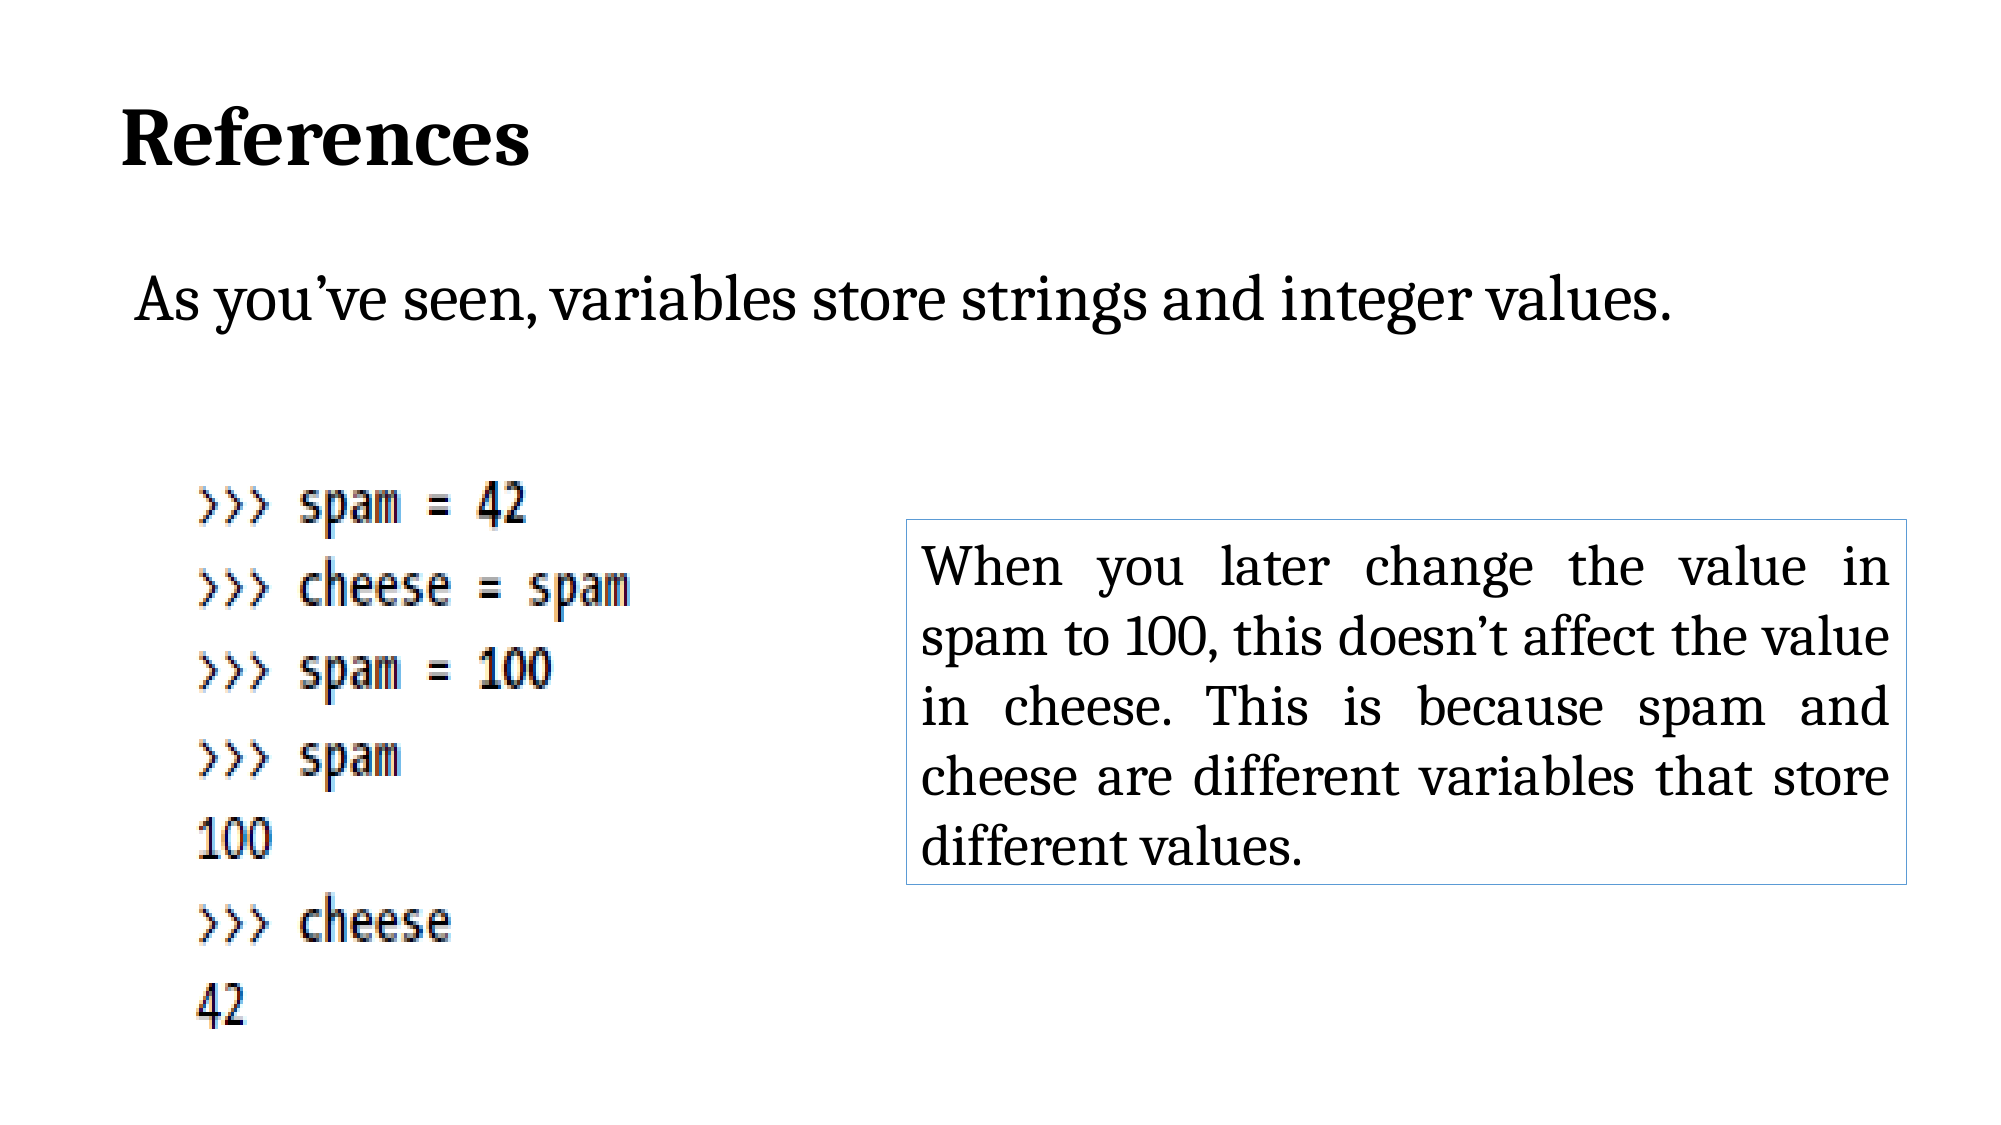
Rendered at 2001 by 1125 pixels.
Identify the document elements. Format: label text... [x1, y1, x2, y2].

text_box When you later change the value in spam to 100, this doesn’t affect the value in cheese. This is because spam and cheese are different variables that store different values. [935, 519, 1907, 885]
text_box As you’ve seen, variables store strings and integer values. [119, 246, 1788, 342]
text_box References [105, 74, 563, 190]
picture [155, 427, 932, 1051]
